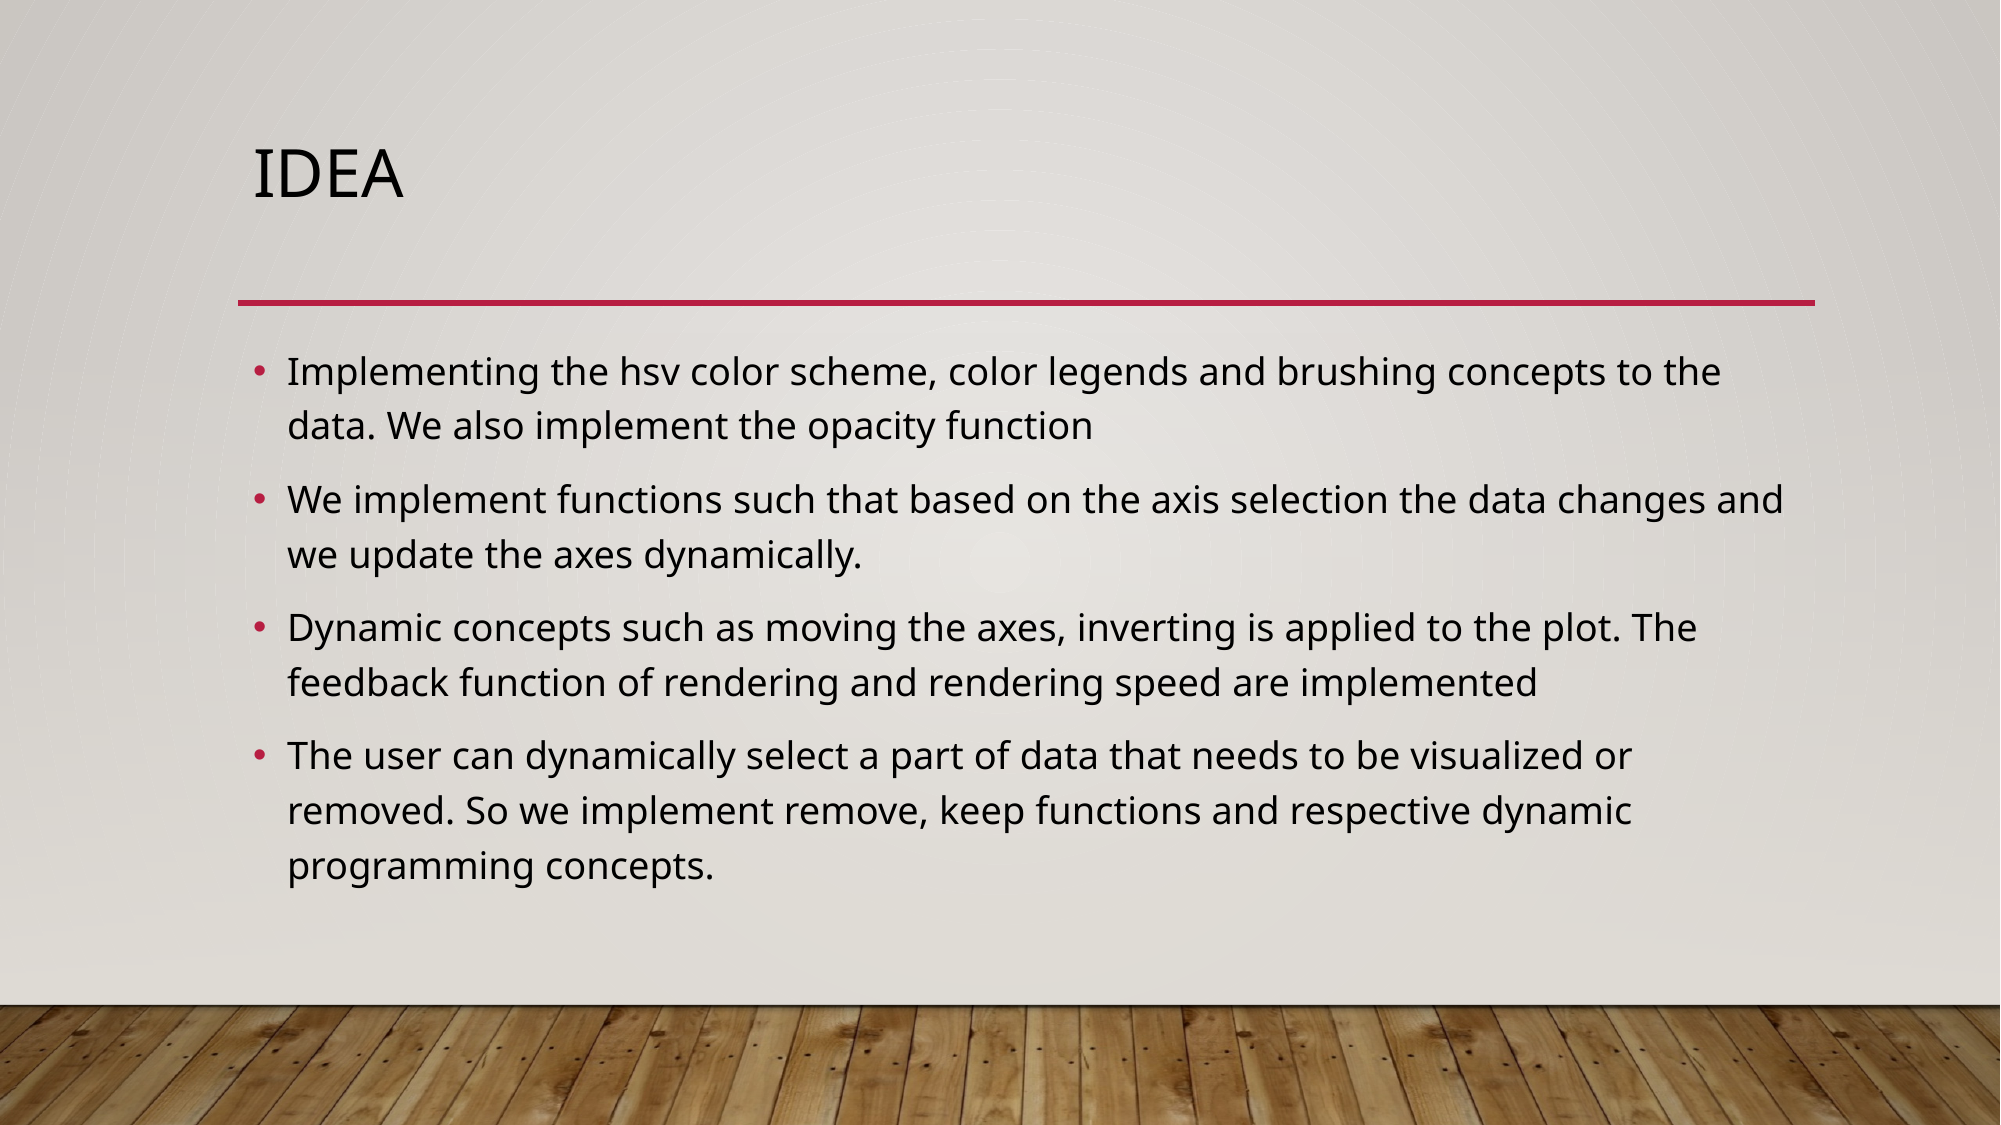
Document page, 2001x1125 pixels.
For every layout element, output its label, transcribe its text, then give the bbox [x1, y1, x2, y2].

title IDEA [238, 131, 1814, 305]
list Implementing the hsv color scheme, color legends and brushing concepts to the data. We also implement the opacity function We implement functions such that based on the axis selection the data changes and we update the axes dynamically. Dynamic concepts such as moving the axes, inverting is applied to the plot. The feedback function of rendering and rendering speed are implemented The user can dynamically select a part of data that needs to be visualized or removed. So we implement remove, keep functions and respective dynamic programming concepts. [238, 330, 1814, 897]
picture [0, 1005, 2000, 1125]
